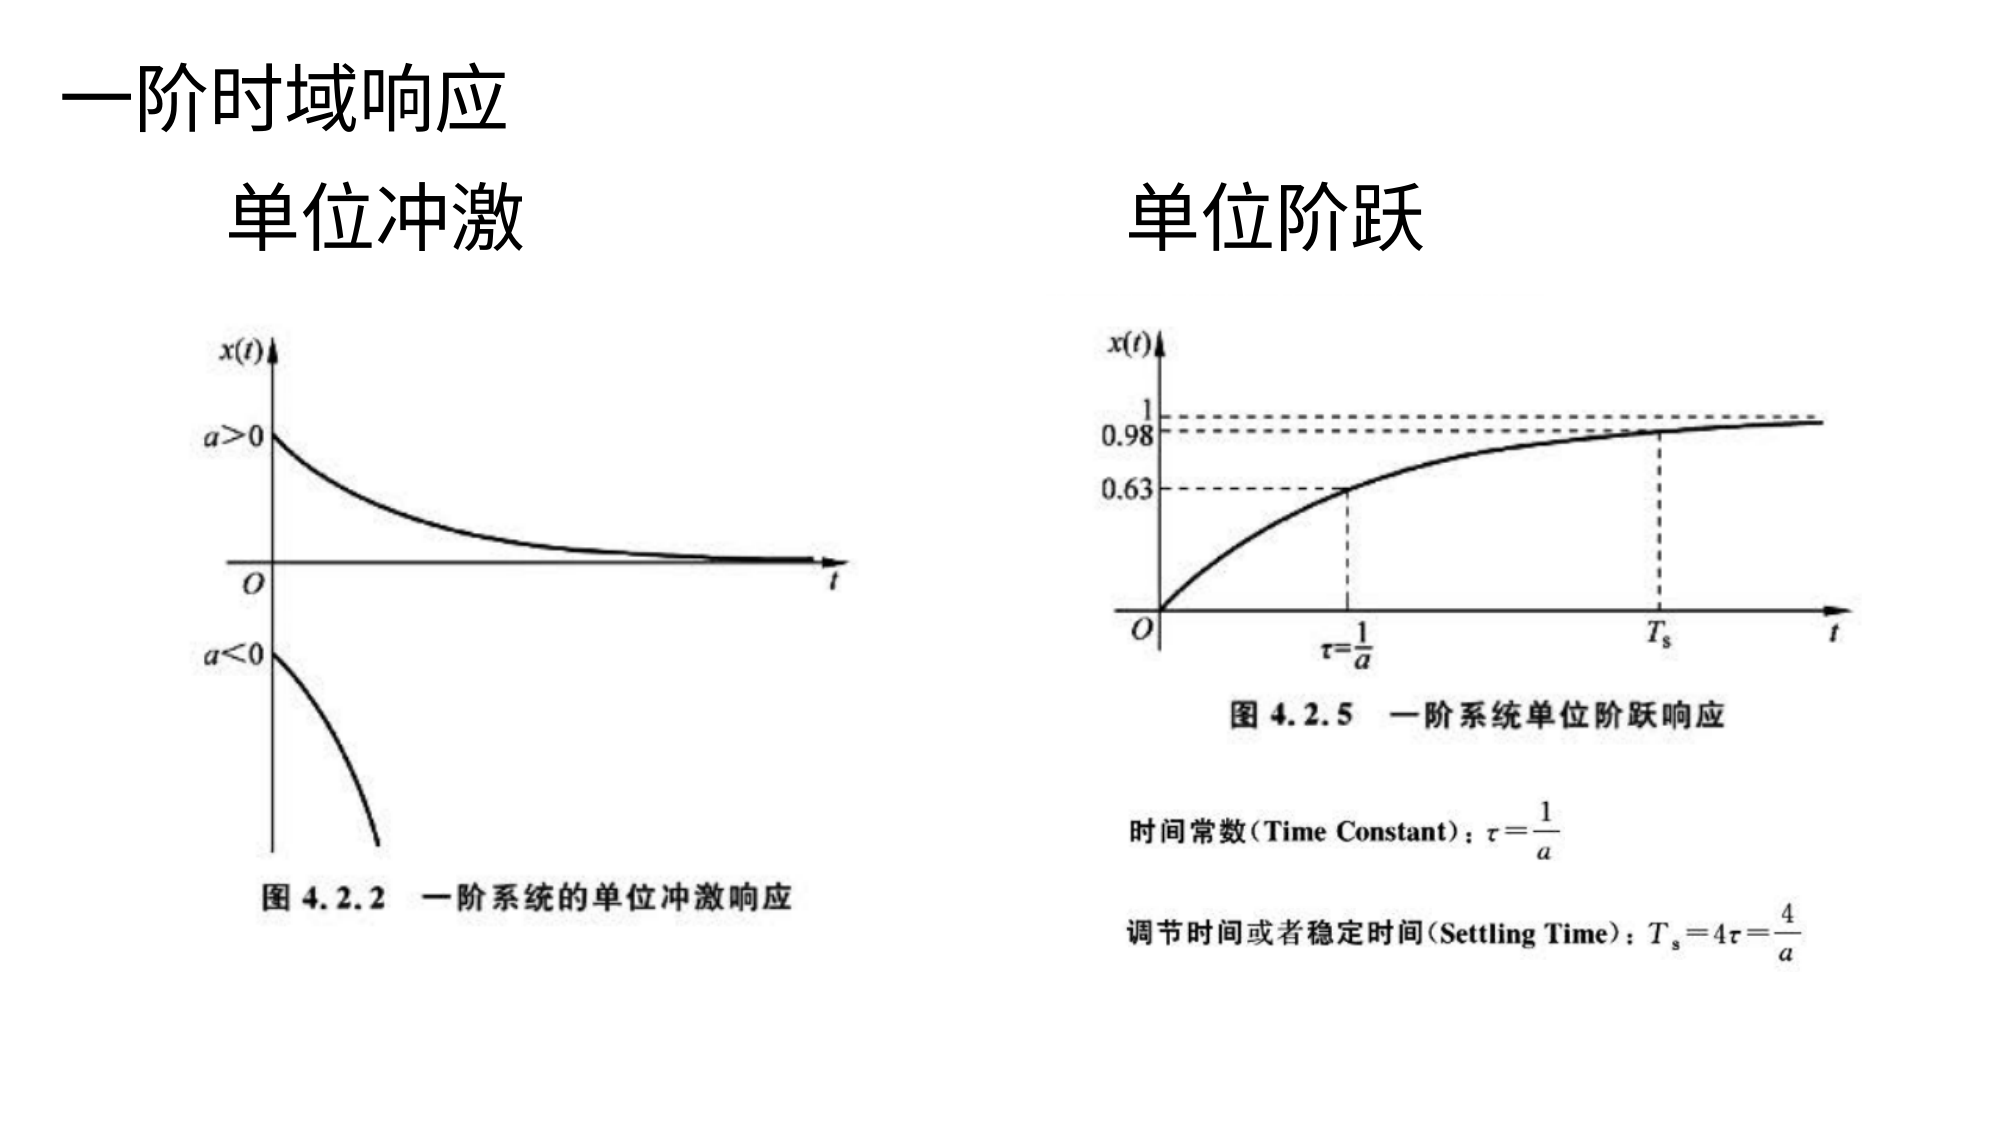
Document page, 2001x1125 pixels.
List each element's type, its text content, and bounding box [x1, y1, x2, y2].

text_box 一阶时域响应 [44, 44, 609, 149]
text_box 单位阶跃 [1110, 162, 1675, 268]
picture [1120, 790, 1565, 867]
picture [1046, 294, 1912, 765]
picture [1120, 895, 1807, 972]
text_box 单位冲激 [210, 162, 775, 268]
picture [156, 294, 909, 939]
